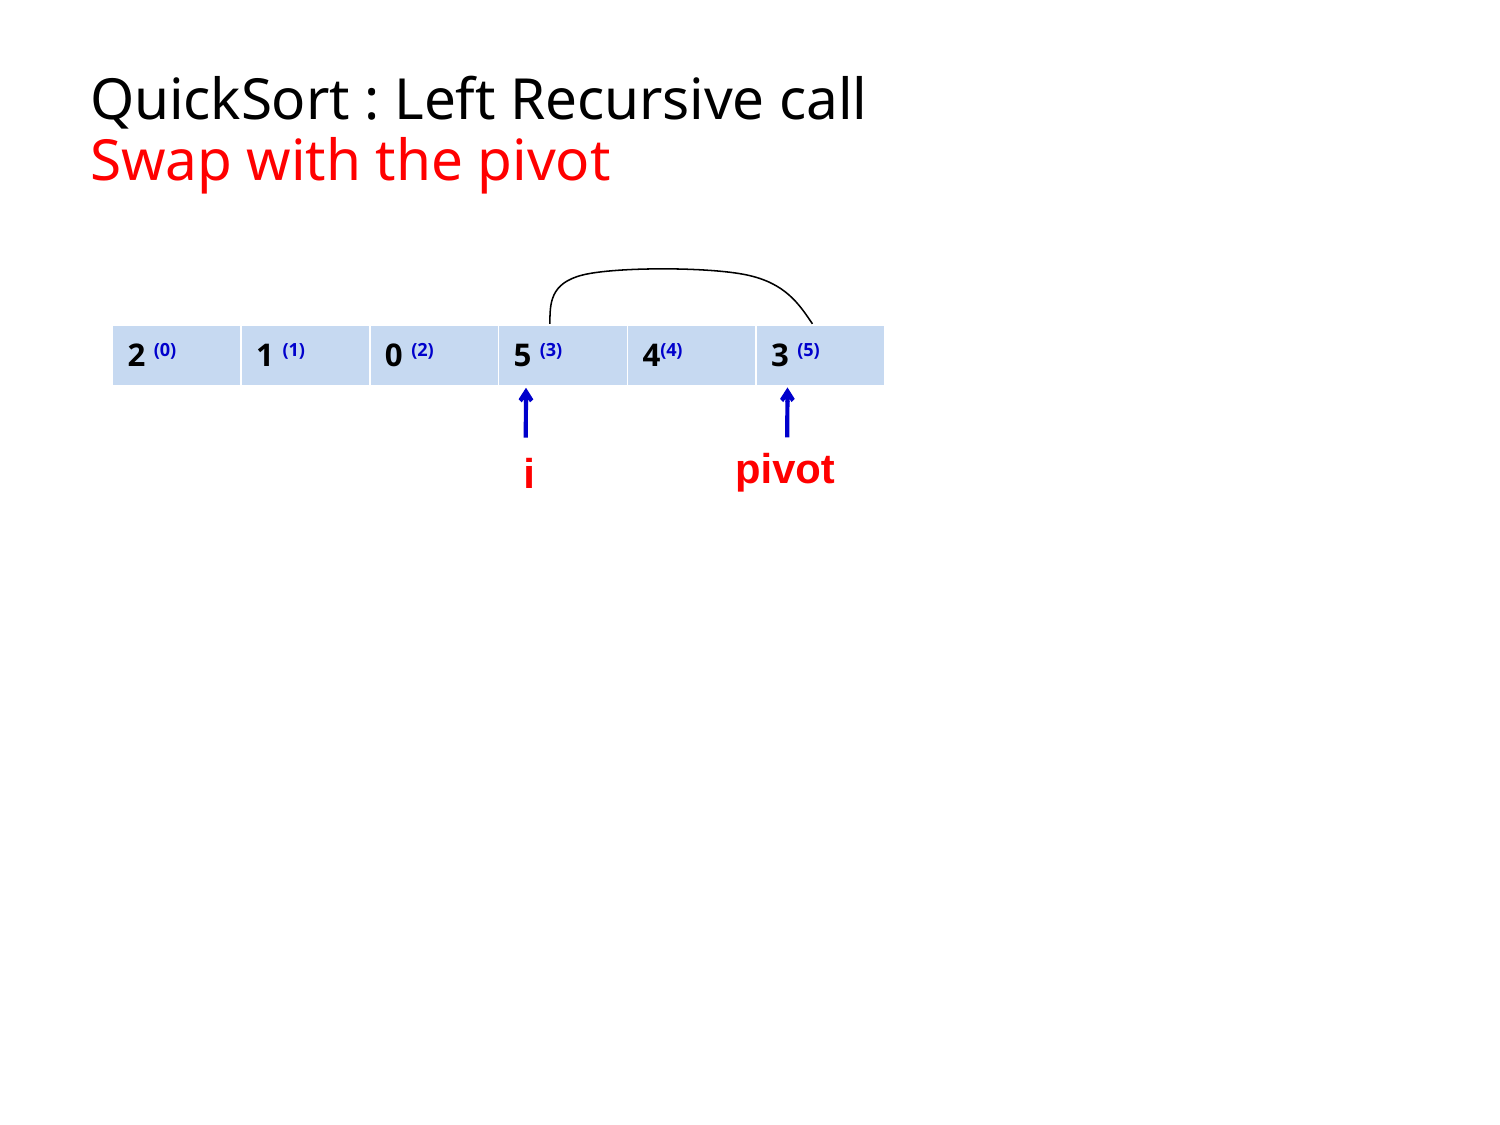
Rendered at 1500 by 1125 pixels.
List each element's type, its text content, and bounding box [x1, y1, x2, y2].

table_header 3 (5) [757, 326, 884, 385]
text_box pivot [720, 434, 850, 500]
title QuickSort : Left Recursive call Swap with the pivot [75, 62, 1263, 200]
table_header 4(4) [628, 326, 755, 385]
text_box i [508, 439, 550, 505]
table_header 5 (3) [499, 326, 627, 385]
table_header 2 (0) [113, 326, 240, 385]
table_header 1 (1) [242, 326, 369, 385]
text_box [549, 268, 813, 324]
table_header 0 (2) [371, 326, 498, 385]
